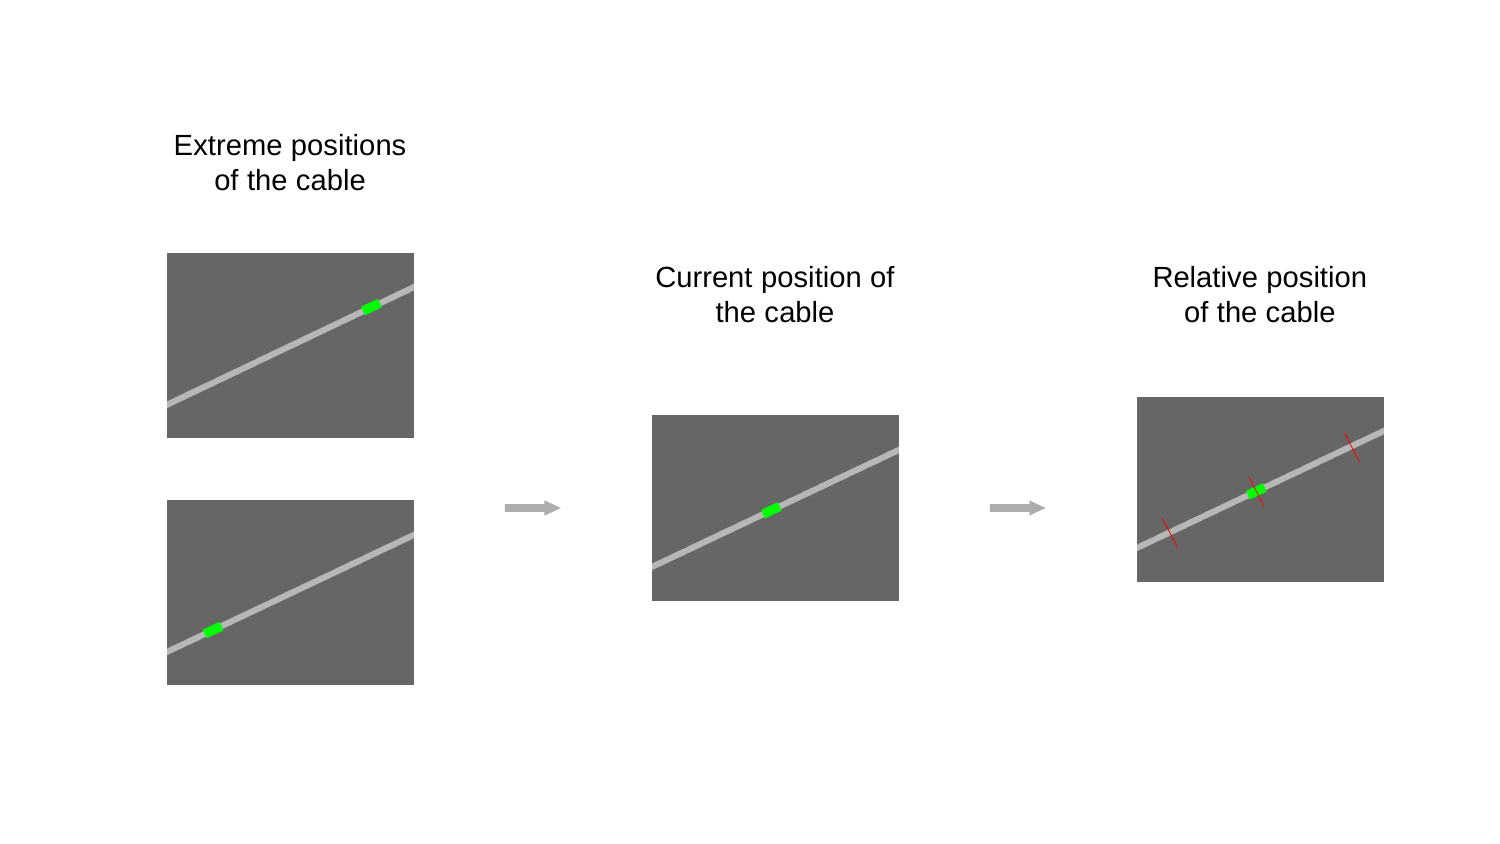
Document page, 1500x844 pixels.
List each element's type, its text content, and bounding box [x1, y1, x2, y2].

text_box [989, 500, 1046, 516]
text_box [504, 500, 561, 516]
picture [1136, 396, 1384, 583]
text_box Relative position of the cable [1126, 242, 1394, 343]
picture [166, 499, 415, 686]
picture [166, 252, 415, 439]
text_box Current position of the cable [631, 242, 919, 343]
text_box Extreme positions of the cable [146, 111, 434, 212]
picture [651, 415, 899, 601]
